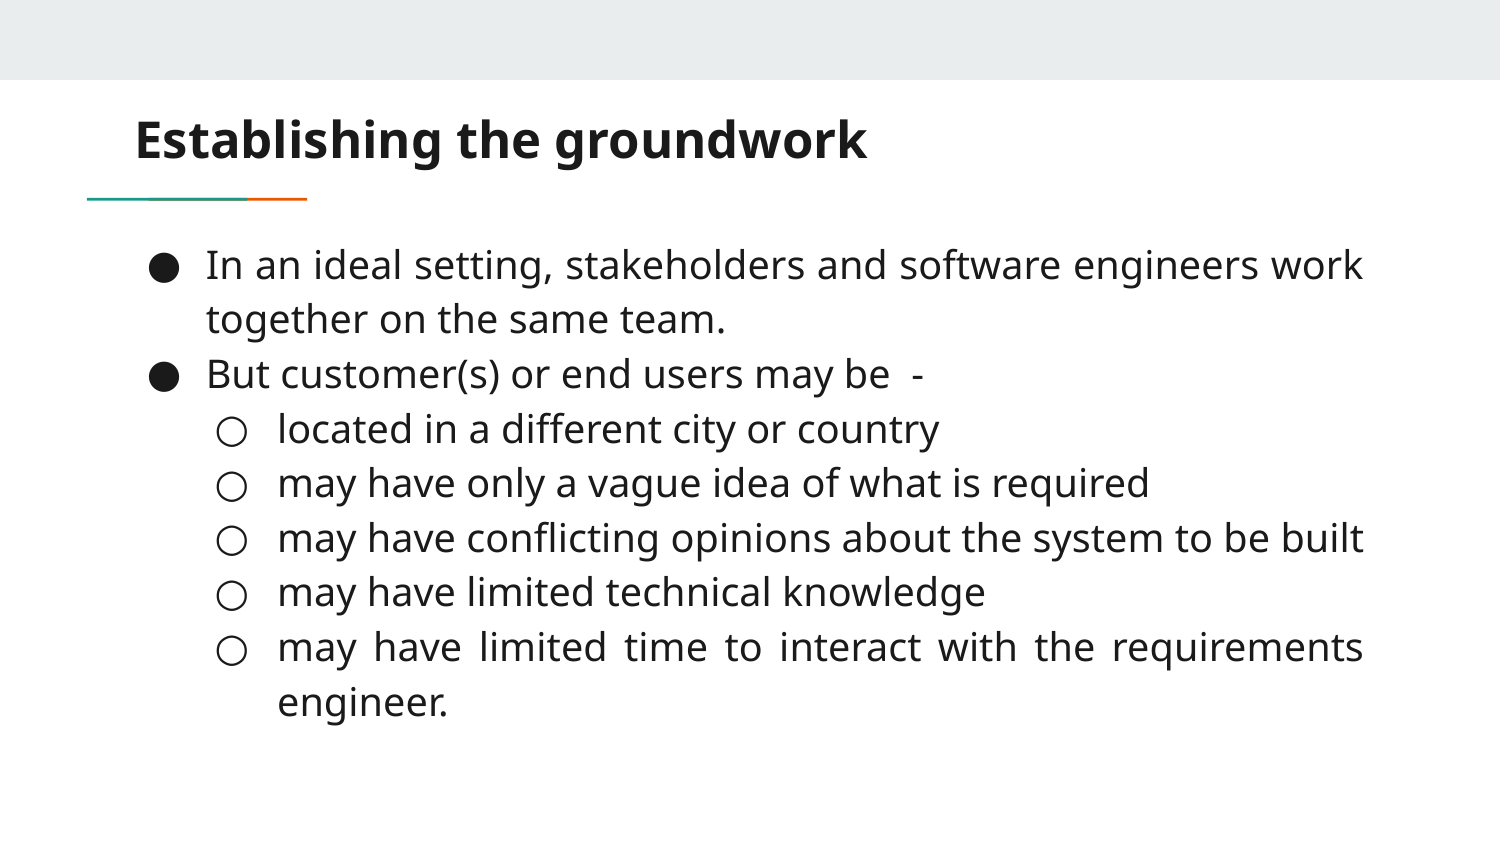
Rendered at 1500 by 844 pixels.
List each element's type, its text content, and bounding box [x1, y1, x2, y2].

list In an ideal setting, stakeholders and software engineers work together on the same team. But customer(s) or end users may be - located in a different city or country may have only a vague idea of what is required may have conflicting opinions about the system to be built may have limited technical knowledge may have limited time to interact with the requirements engineer. [119, 217, 1381, 777]
title Establishing the groundwork [119, 92, 1381, 183]
